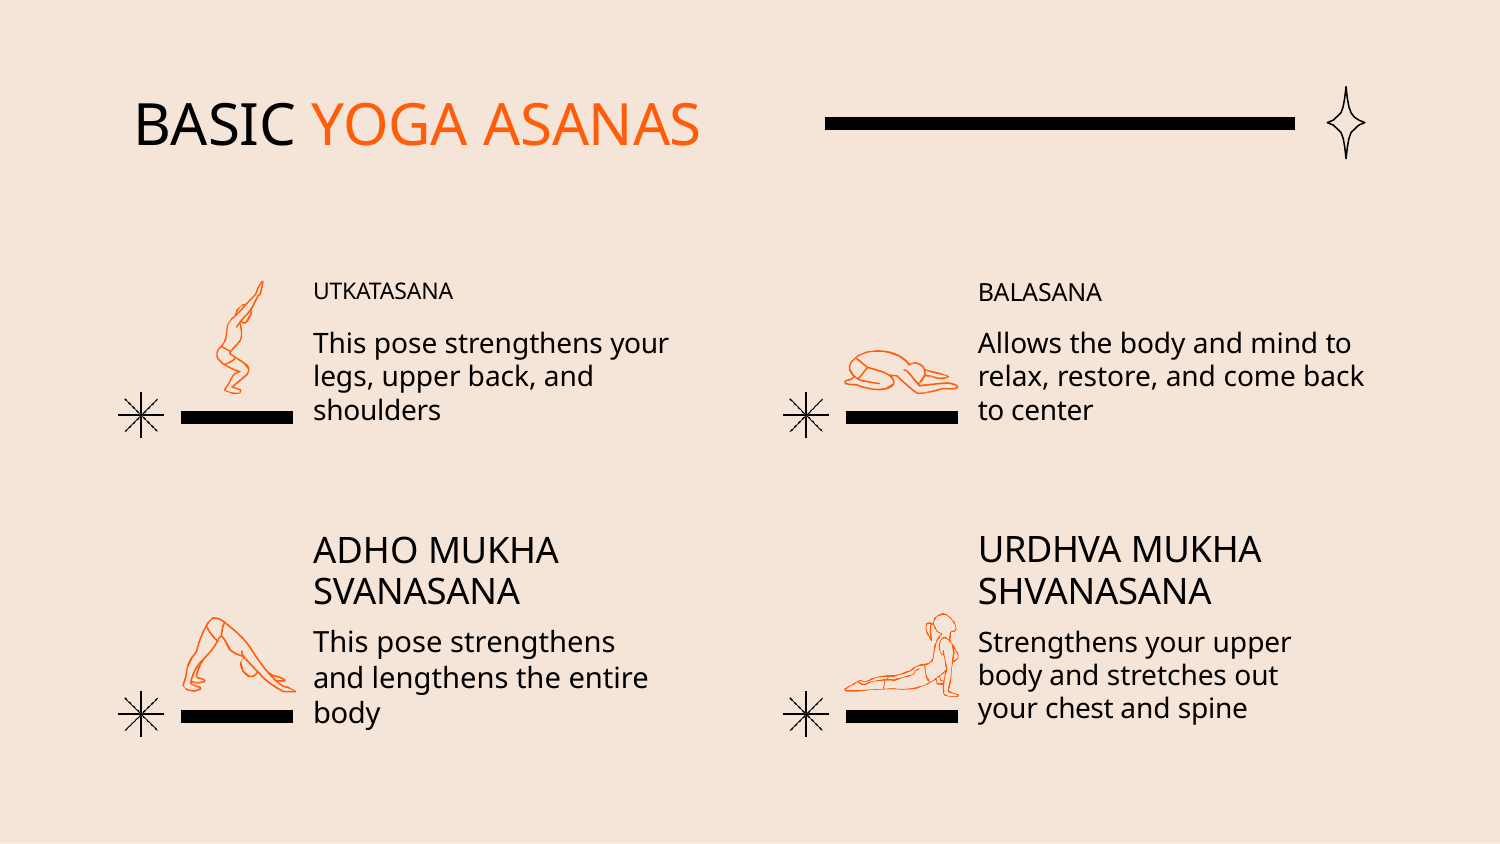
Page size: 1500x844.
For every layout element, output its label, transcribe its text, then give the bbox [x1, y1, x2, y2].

text_box [182, 617, 297, 693]
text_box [782, 690, 830, 738]
text_box URDHVA MUKHA SHVANASANA Strengthens your upper body and stretches out your chest and spine [975, 523, 1345, 725]
title BASIC YOGA ASANAS [131, 84, 741, 228]
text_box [117, 690, 165, 738]
text_box [844, 350, 959, 395]
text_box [782, 392, 830, 439]
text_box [117, 392, 165, 439]
text_box ADHO MUKHA SVANASANA This pose strengthens and lengthens the entire body [311, 523, 659, 730]
text_box [216, 280, 264, 395]
text_box [1327, 86, 1365, 159]
text_box BALASANA Allows the body and mind to relax, restore, and come back to center [975, 257, 1385, 426]
picture [844, 612, 959, 697]
text_box UTKATASANA This pose strengthens your legs, upper back, and shoulders [311, 258, 717, 426]
